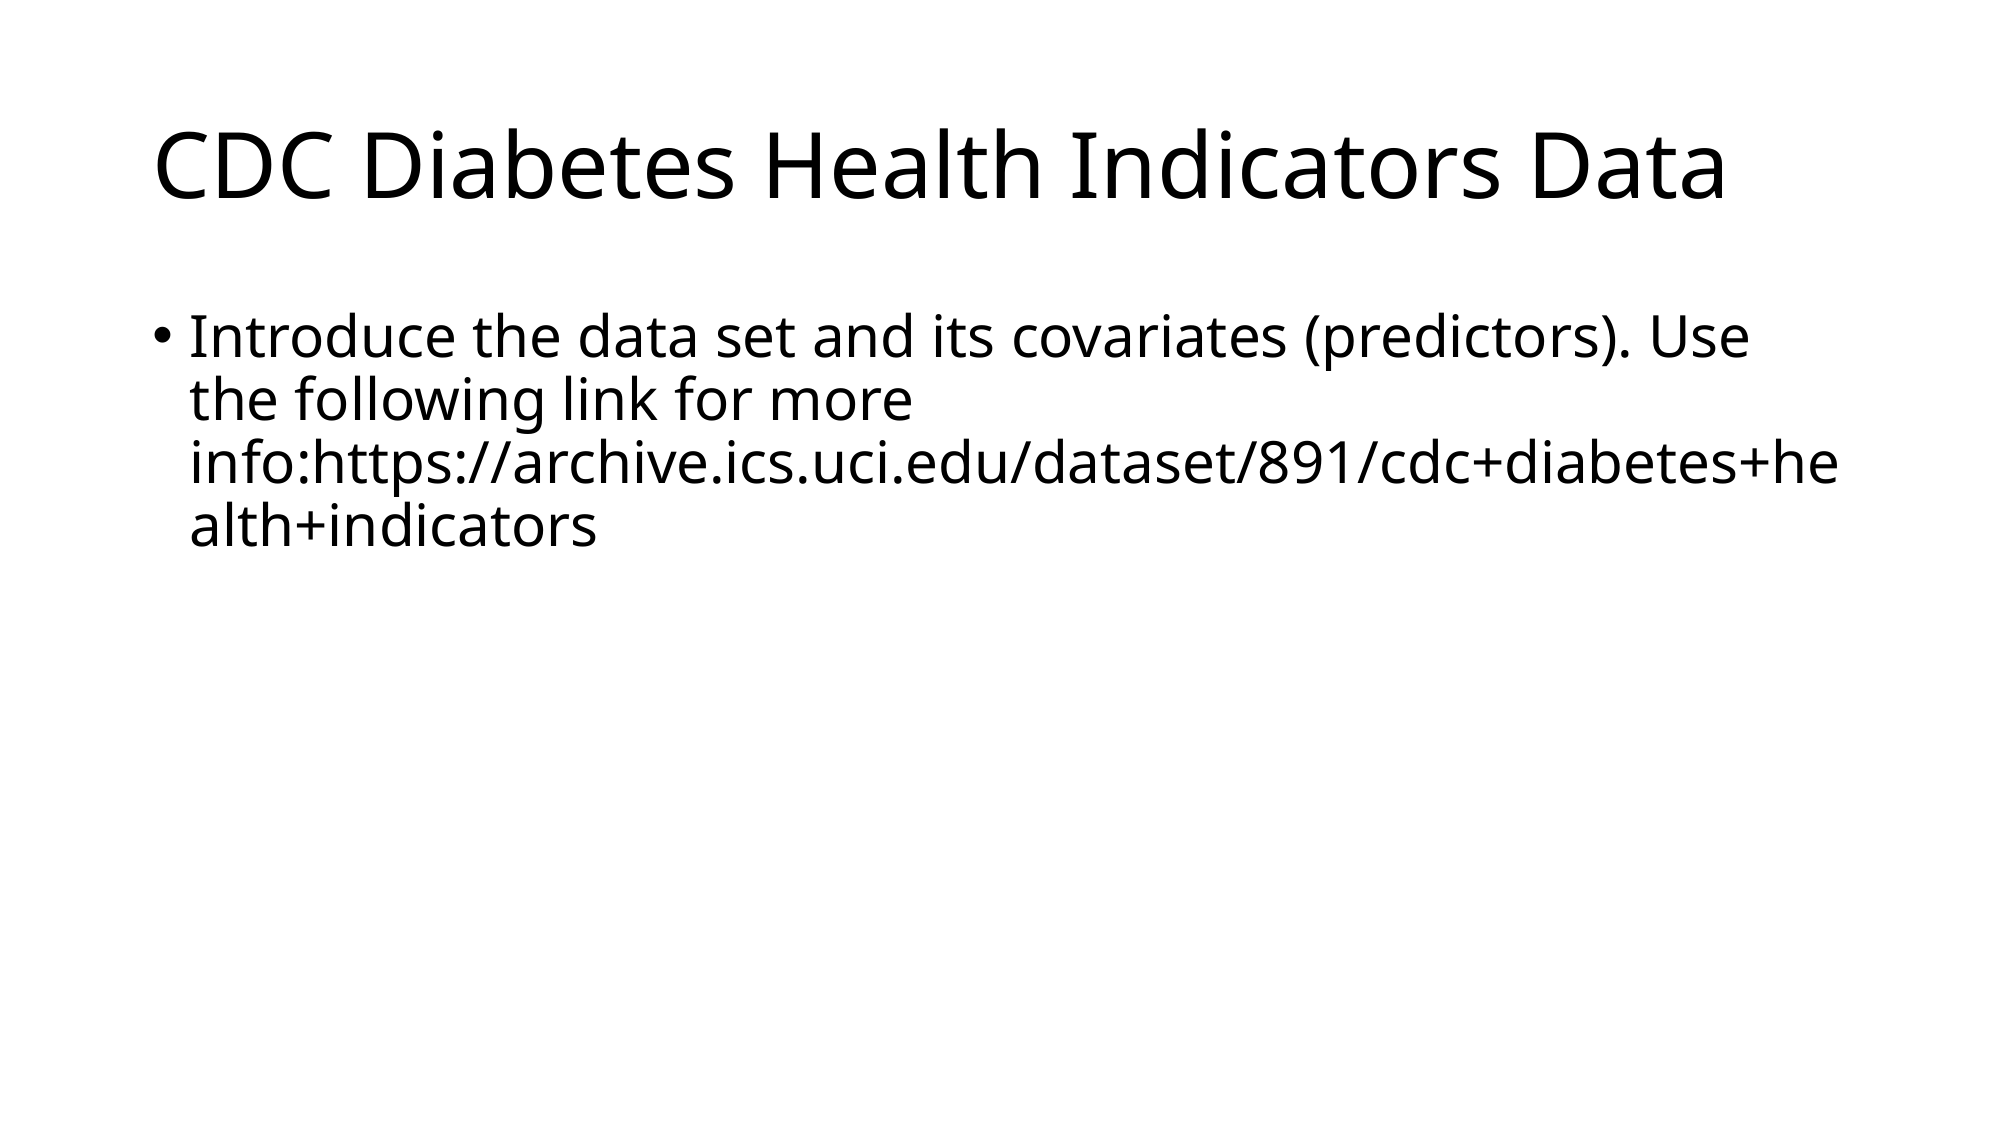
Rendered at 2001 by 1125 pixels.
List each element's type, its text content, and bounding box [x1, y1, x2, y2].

list Introduce the data set and its covariates (predictors). Use the following link for more info:https://archive.ics.uci.edu/dataset/891/cdc+diabetes+health+indicators [137, 299, 1863, 1014]
title CDC Diabetes Health Indicators Data [137, 59, 1863, 278]
